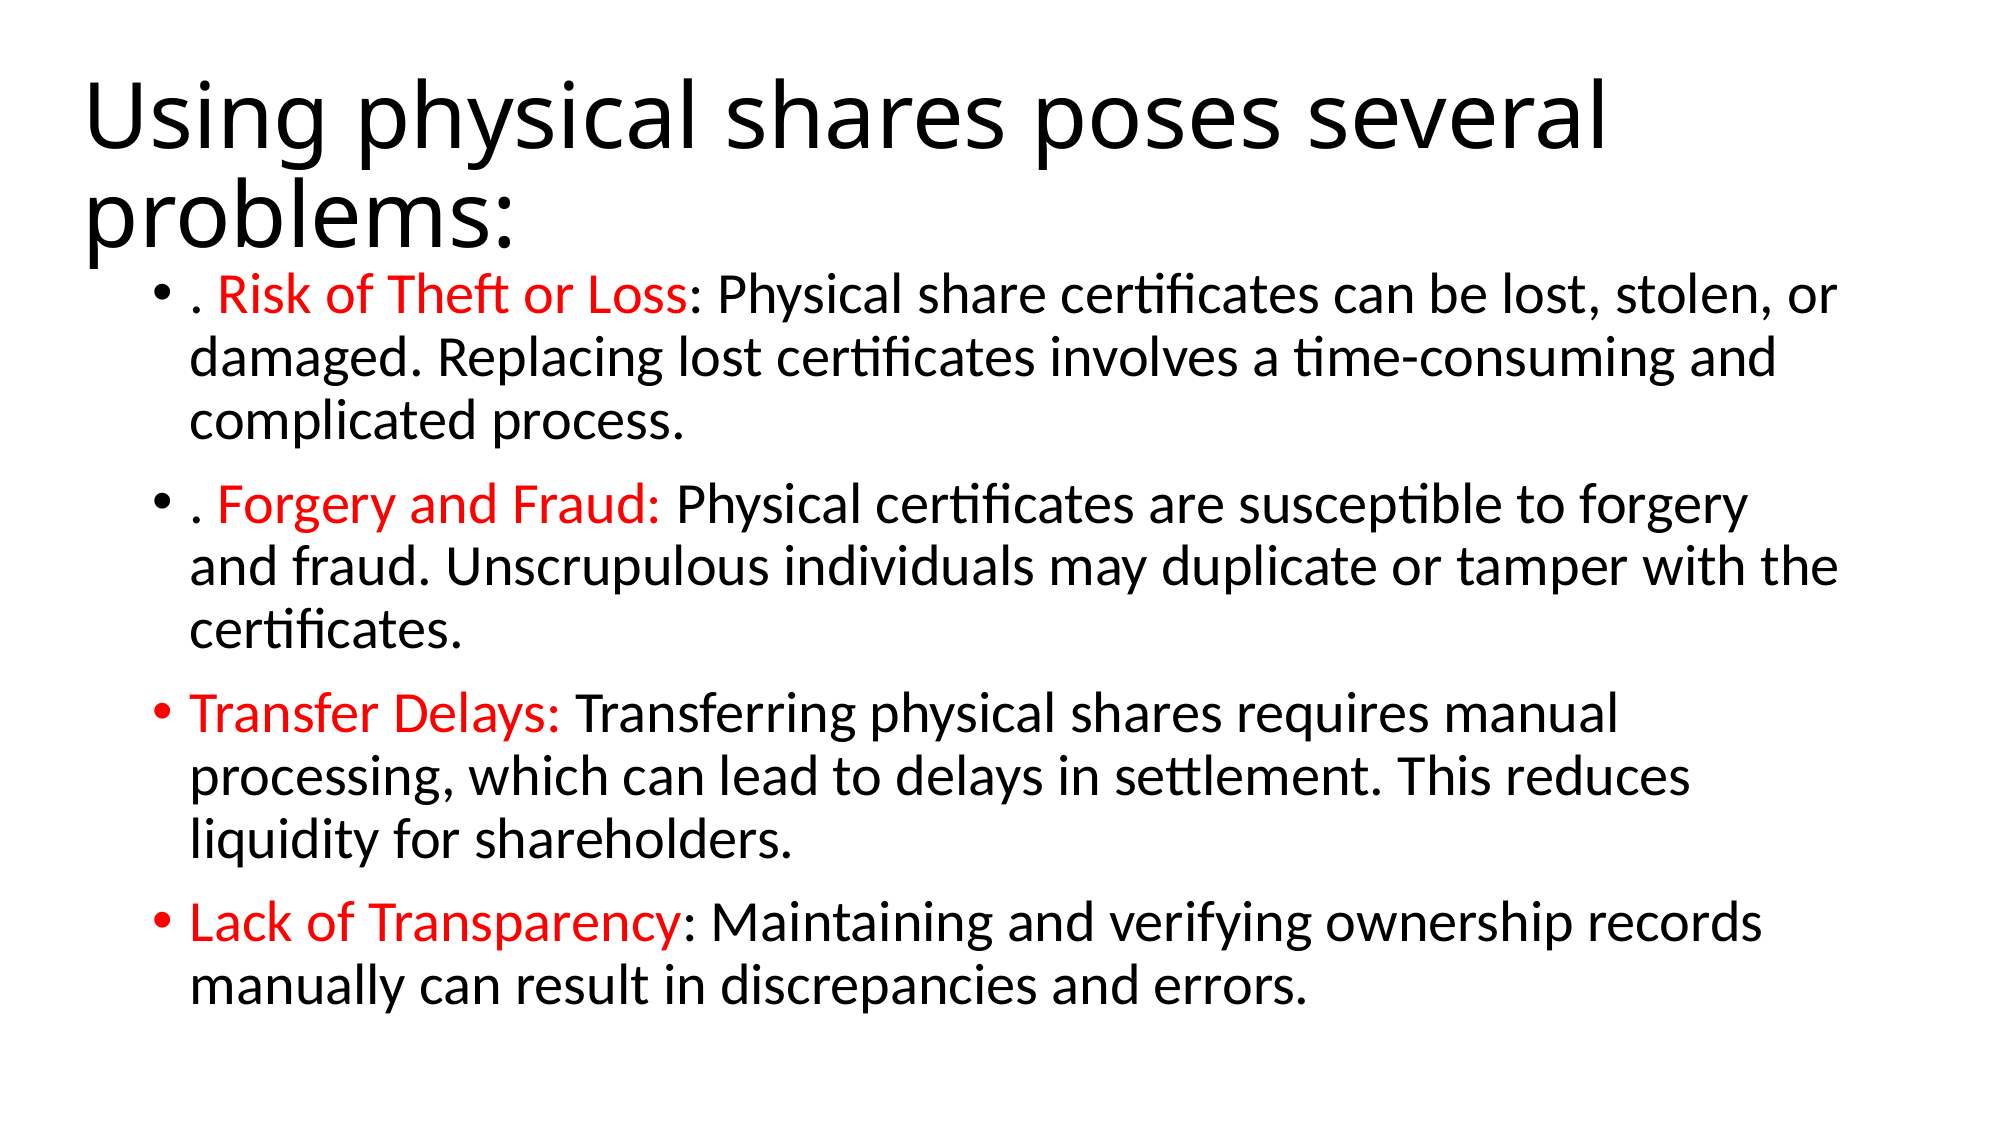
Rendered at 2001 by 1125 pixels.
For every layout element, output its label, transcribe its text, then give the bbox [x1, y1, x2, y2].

title Using physical shares poses several problems: [67, 59, 1863, 278]
list . Risk of Theft or Loss: Physical share certificates can be lost, stolen, or damaged. Replacing lost certificates involves a time-consuming and complicated process. . Forgery and Fraud: Physical certificates are susceptible to forgery and fraud. Unscrupulous individuals may duplicate or tamper with the certificates. Transfer Delays: Transferring physical shares requires manual processing, which can lead to delays in settlement. This reduces liquidity for shareholders. Lack of Transparency: Maintaining and verifying ownership records manually can result in discrepancies and errors. [137, 255, 1863, 1099]
